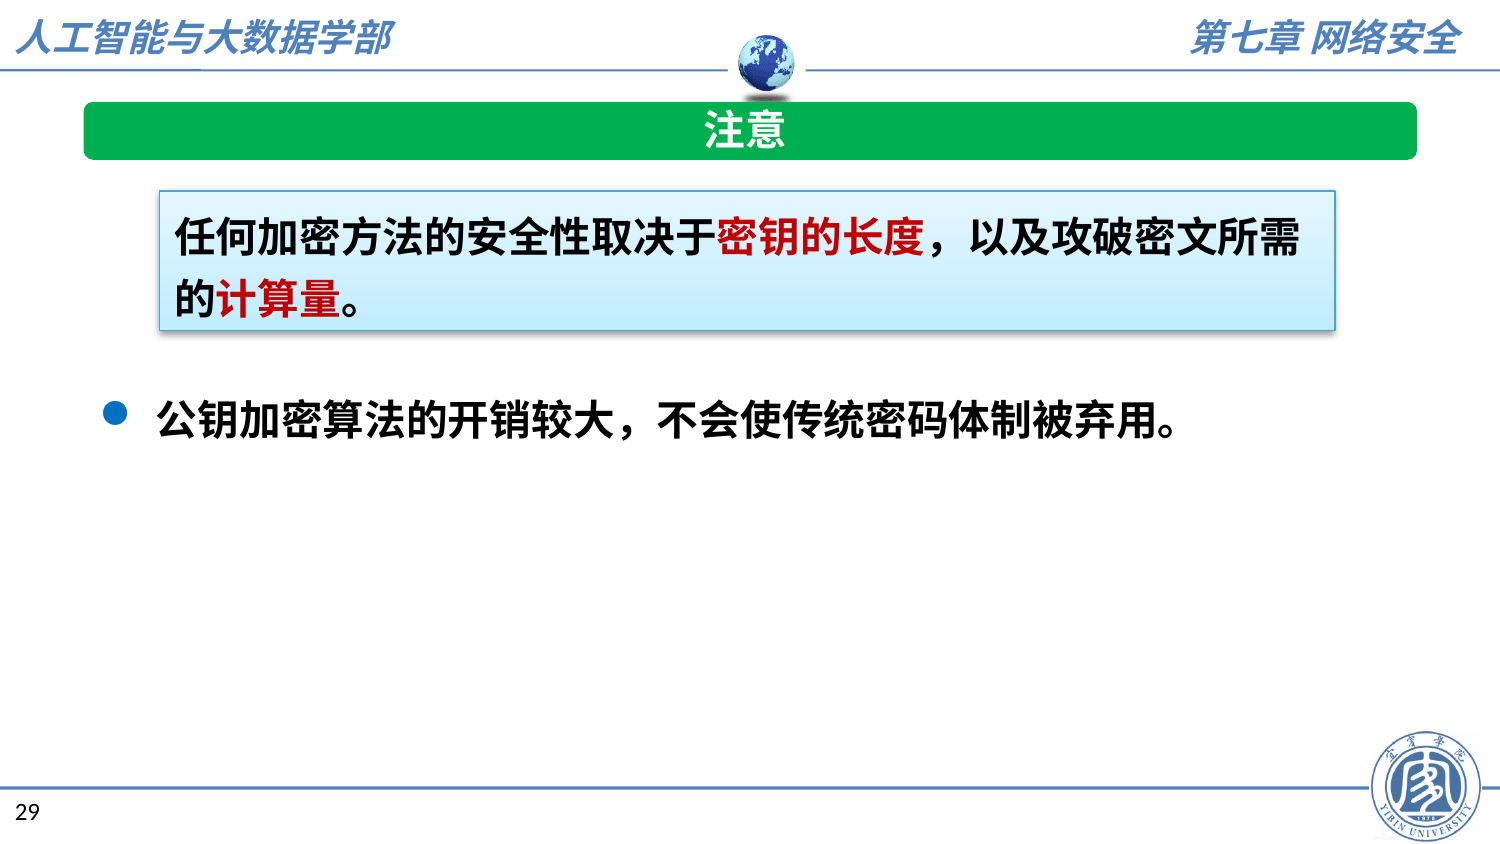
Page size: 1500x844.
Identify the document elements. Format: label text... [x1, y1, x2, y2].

picture [736, 33, 796, 96]
text_box [83, 101, 688, 160]
text_box 公钥加密算法的开销较大，不会使传统密码体制被弃用。 [84, 161, 1420, 452]
slide_number 29 [0, 787, 350, 833]
text_box [812, 101, 1418, 160]
text_box 任何加密方法的安全性取决于密钥的长度，以及攻破密文所需的计算量。 [159, 190, 1336, 331]
text_box 注意 [688, 96, 812, 161]
